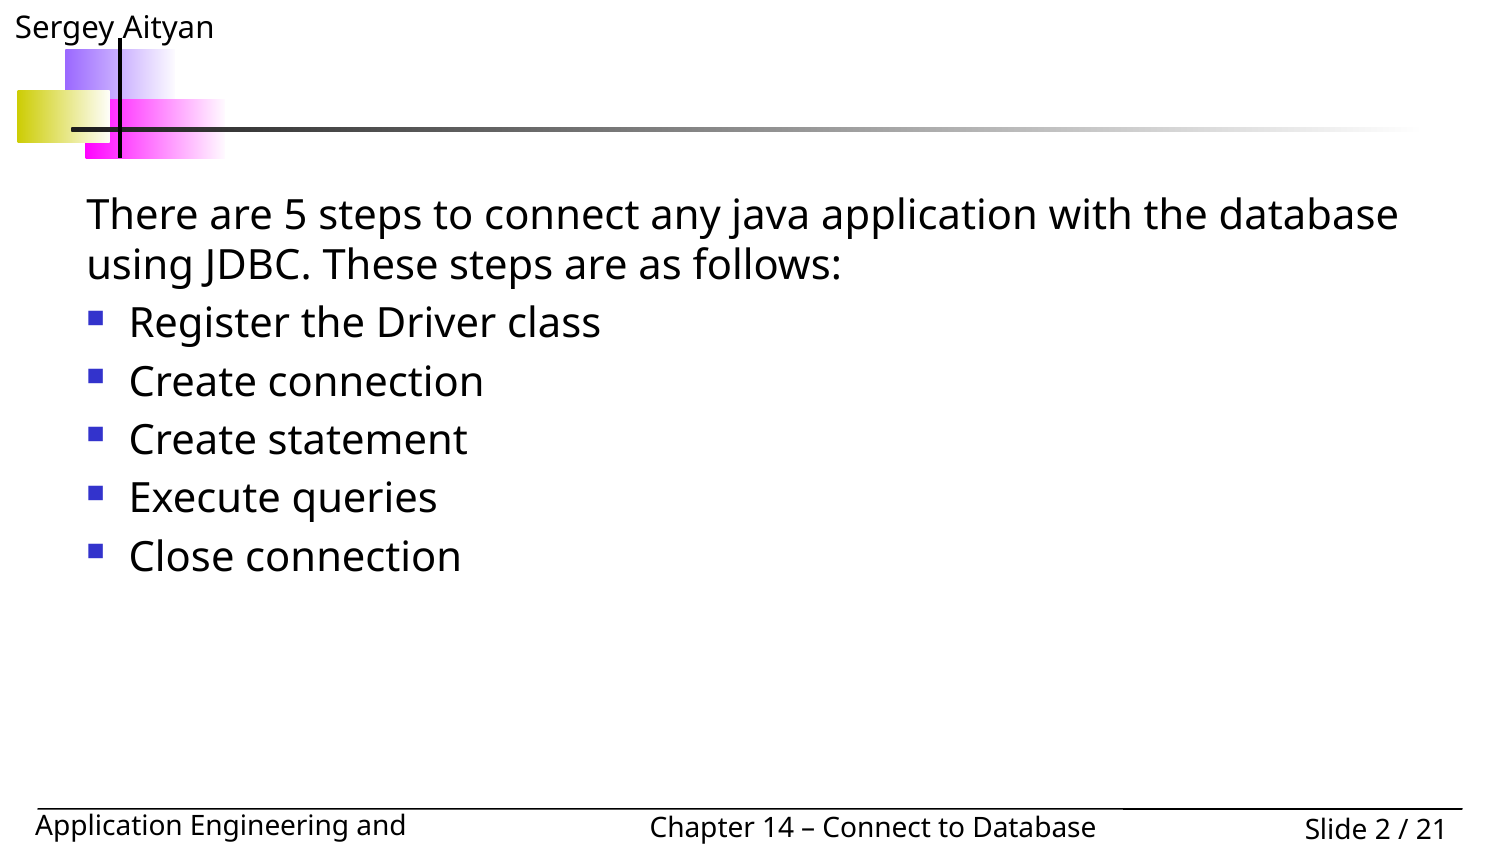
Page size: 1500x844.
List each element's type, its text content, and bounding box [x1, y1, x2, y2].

list There are 5 steps to connect any java application with the database using JDBC. These steps are as follows: Register the Driver class Create connection Create statement Execute queries Close connection [71, 180, 1425, 748]
